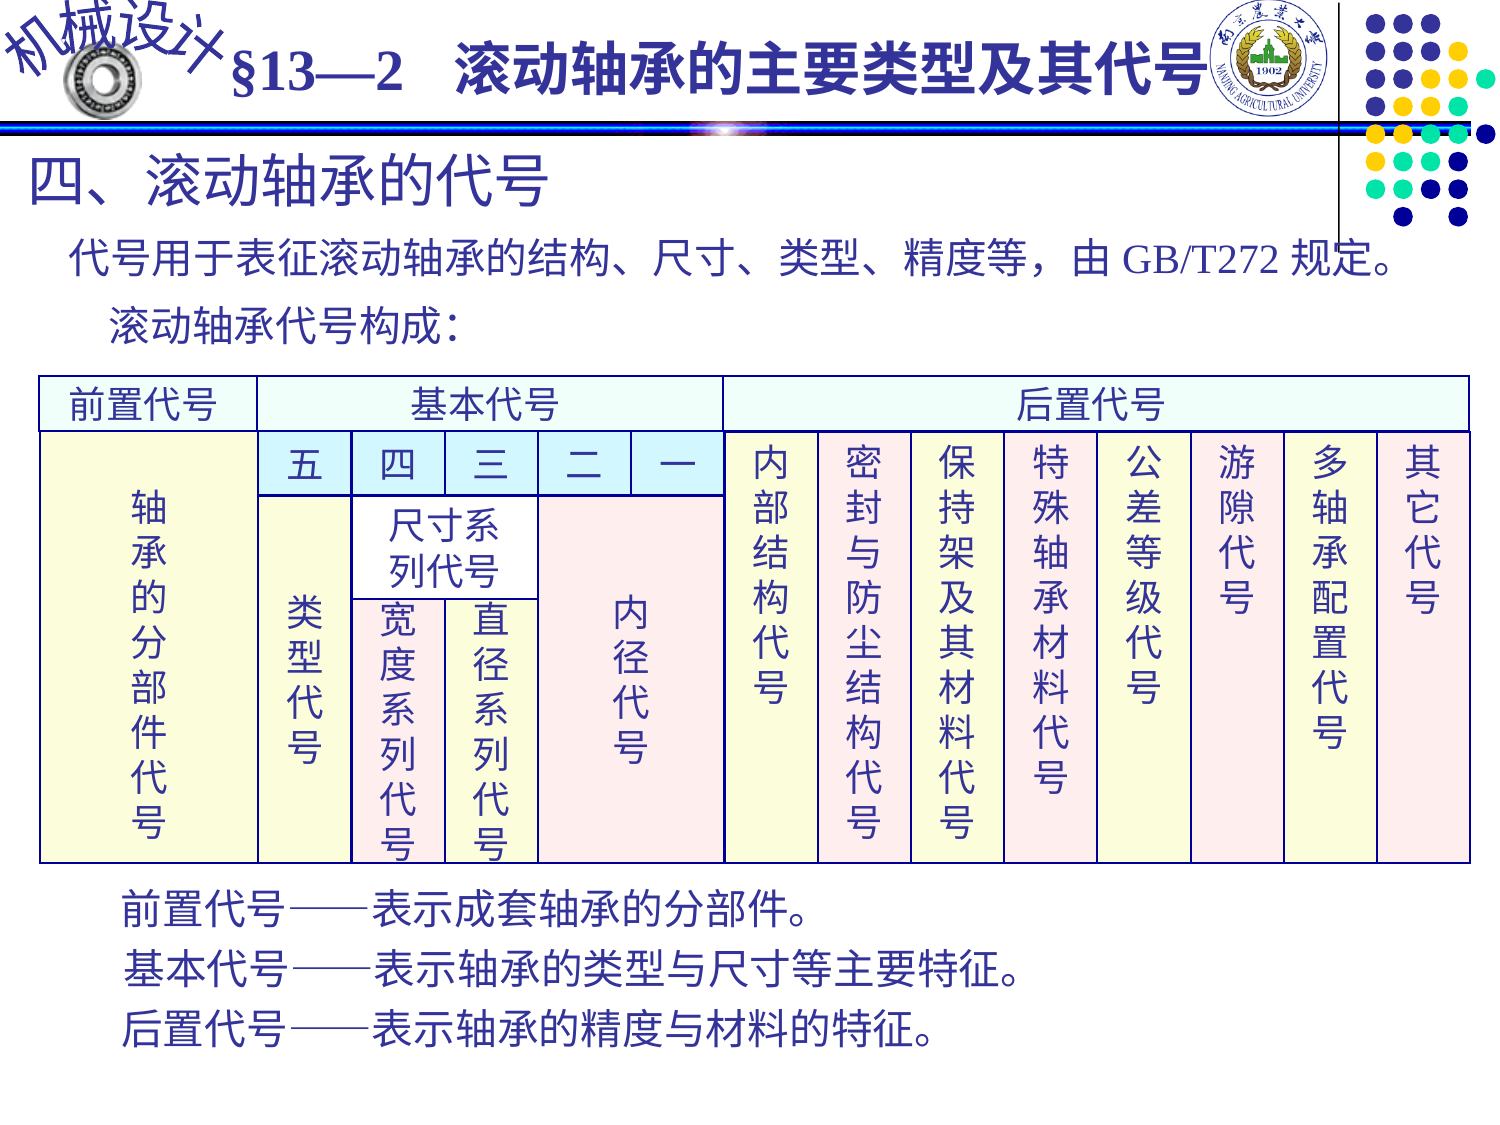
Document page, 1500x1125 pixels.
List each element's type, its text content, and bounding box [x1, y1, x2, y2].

picture [1340, 130, 1366, 136]
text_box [727, 431, 1471, 864]
picture [1340, 121, 1471, 136]
picture [1413, 130, 1420, 136]
picture [1208, 0, 1328, 117]
picture [63, 41, 142, 120]
picture [0, 121, 1338, 136]
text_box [258, 431, 725, 864]
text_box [40, 431, 255, 864]
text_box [38, 375, 1469, 431]
text_box §13—2 滚动轴承的主要类型及其代号 [173, 37, 1267, 109]
text_box 代号用于表征滚动轴承的结构、尺寸、类型、精度等，由GB/T272规定。 [53, 224, 1440, 290]
picture [1385, 130, 1393, 136]
text_box 前置代号——表示成套轴承的分部件。 [105, 875, 846, 941]
text_box 基本代号——表示轴承的类型与尺寸等主要特征。 [108, 935, 1057, 1000]
picture [1440, 130, 1448, 136]
text_box 后置代号——表示轴承的精度与材料的特征。 [106, 996, 971, 1061]
text_box 滚动轴承代号构成： [93, 292, 500, 357]
text_box 四、滚动轴承的代号 [12, 136, 567, 222]
